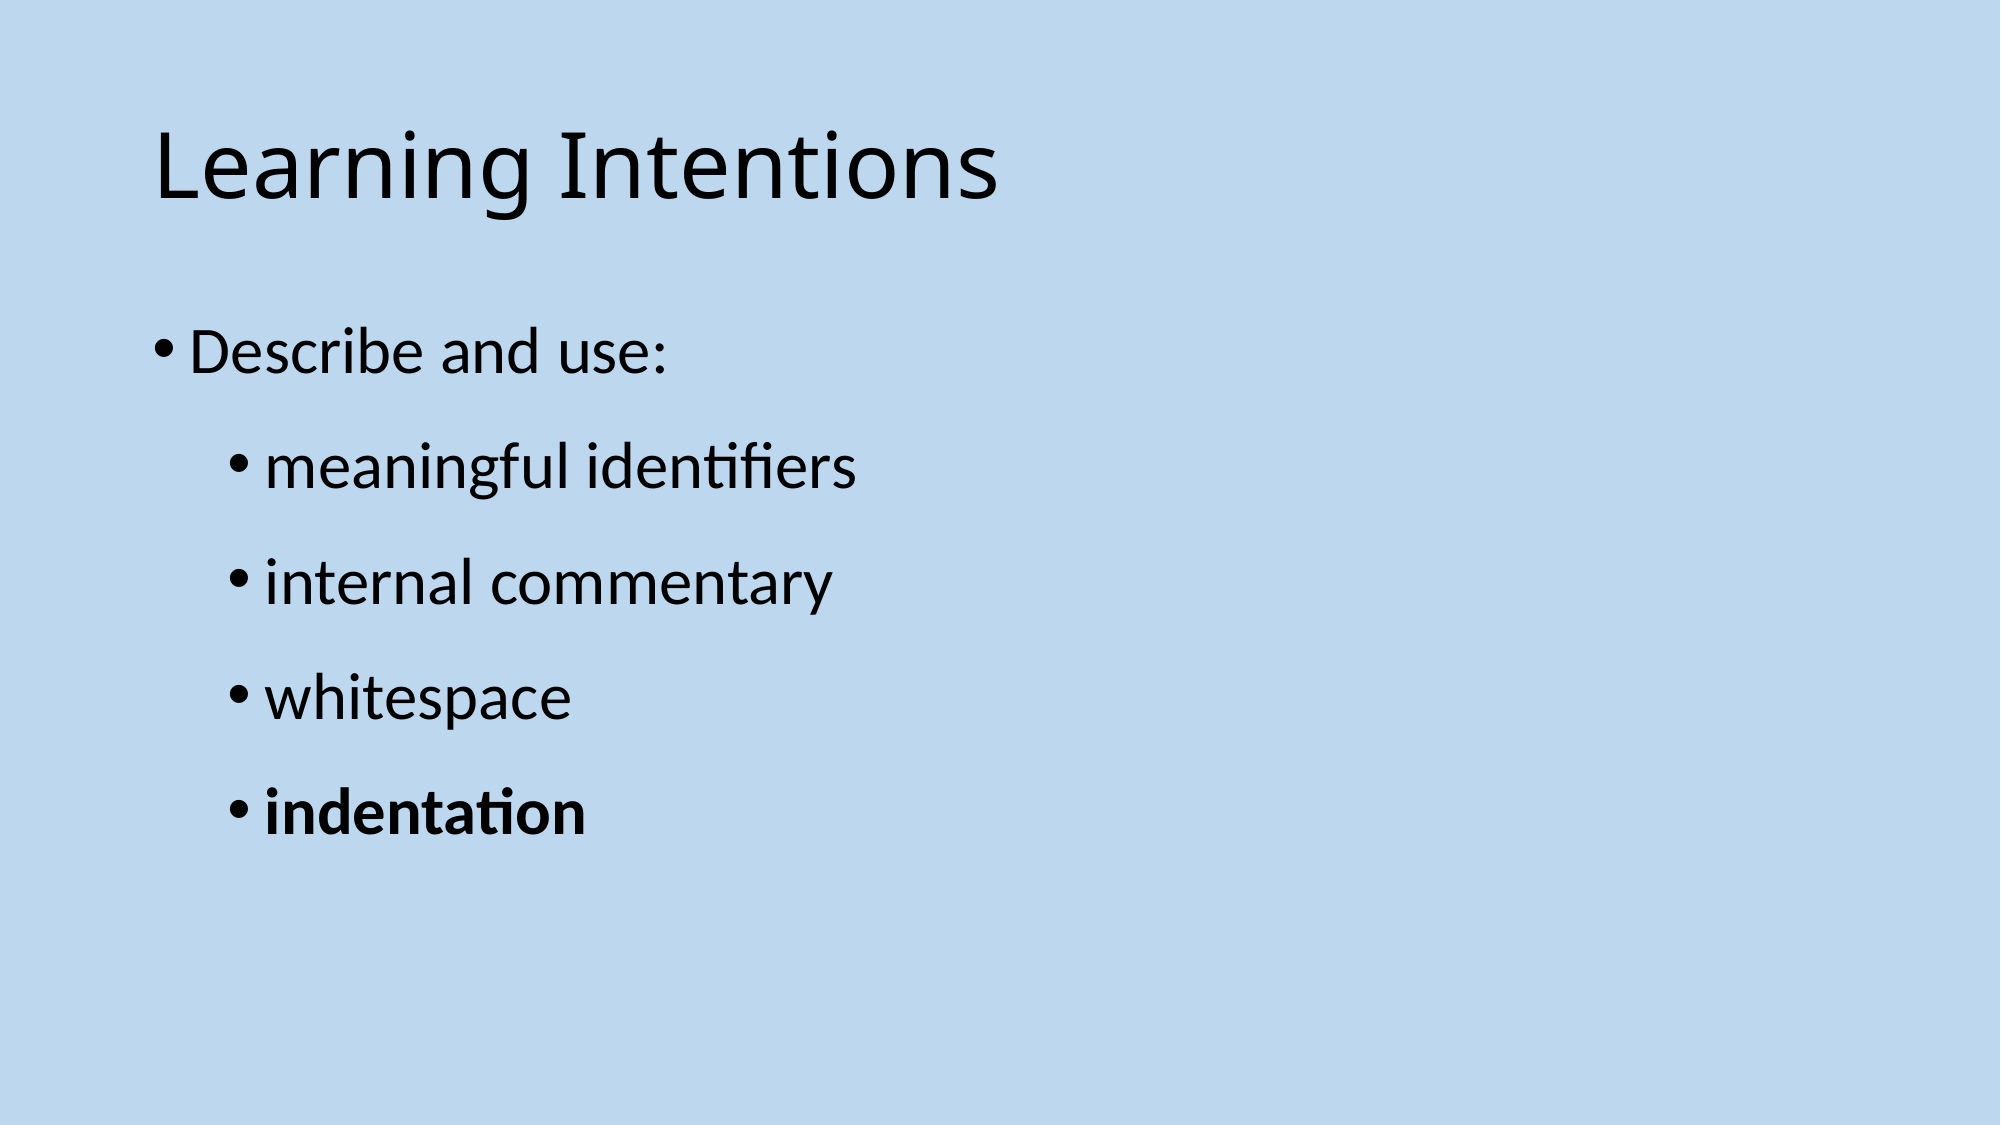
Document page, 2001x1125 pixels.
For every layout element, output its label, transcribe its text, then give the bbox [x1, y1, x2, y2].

title Learning Intentions [137, 59, 1863, 278]
list Describe and use: meaningful identifiers internal commentary whitespace indentation [137, 299, 1863, 1014]
